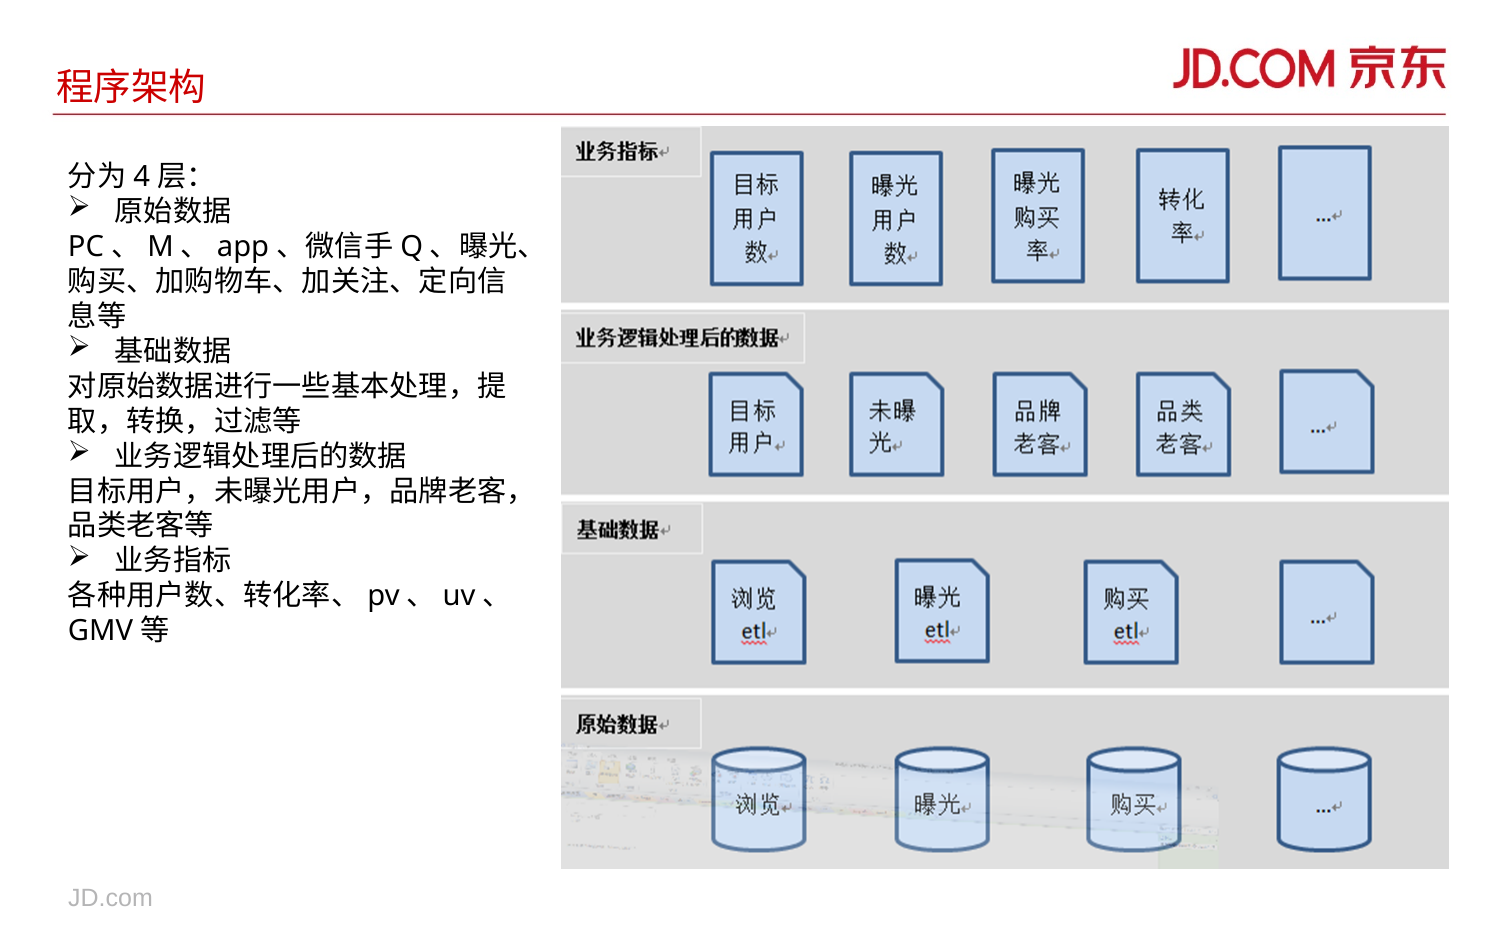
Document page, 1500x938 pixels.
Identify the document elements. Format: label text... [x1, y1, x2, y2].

picture [0, 0, 1500, 938]
title 程序架构 [41, 55, 1392, 212]
text_box 分为4层： 原始数据 PC、M、app、微信手Q、曝光、购买、加购物车、加关注、定向信息等 基础数据 对原始数据进行一些基本处理，提取，转换，过滤等 业务逻辑处理后的数据 目标用户，未曝光用户，品牌老客，品类老客等 业务指标 各种用户数、转化率、pv、uv、GMV等 [53, 149, 538, 654]
